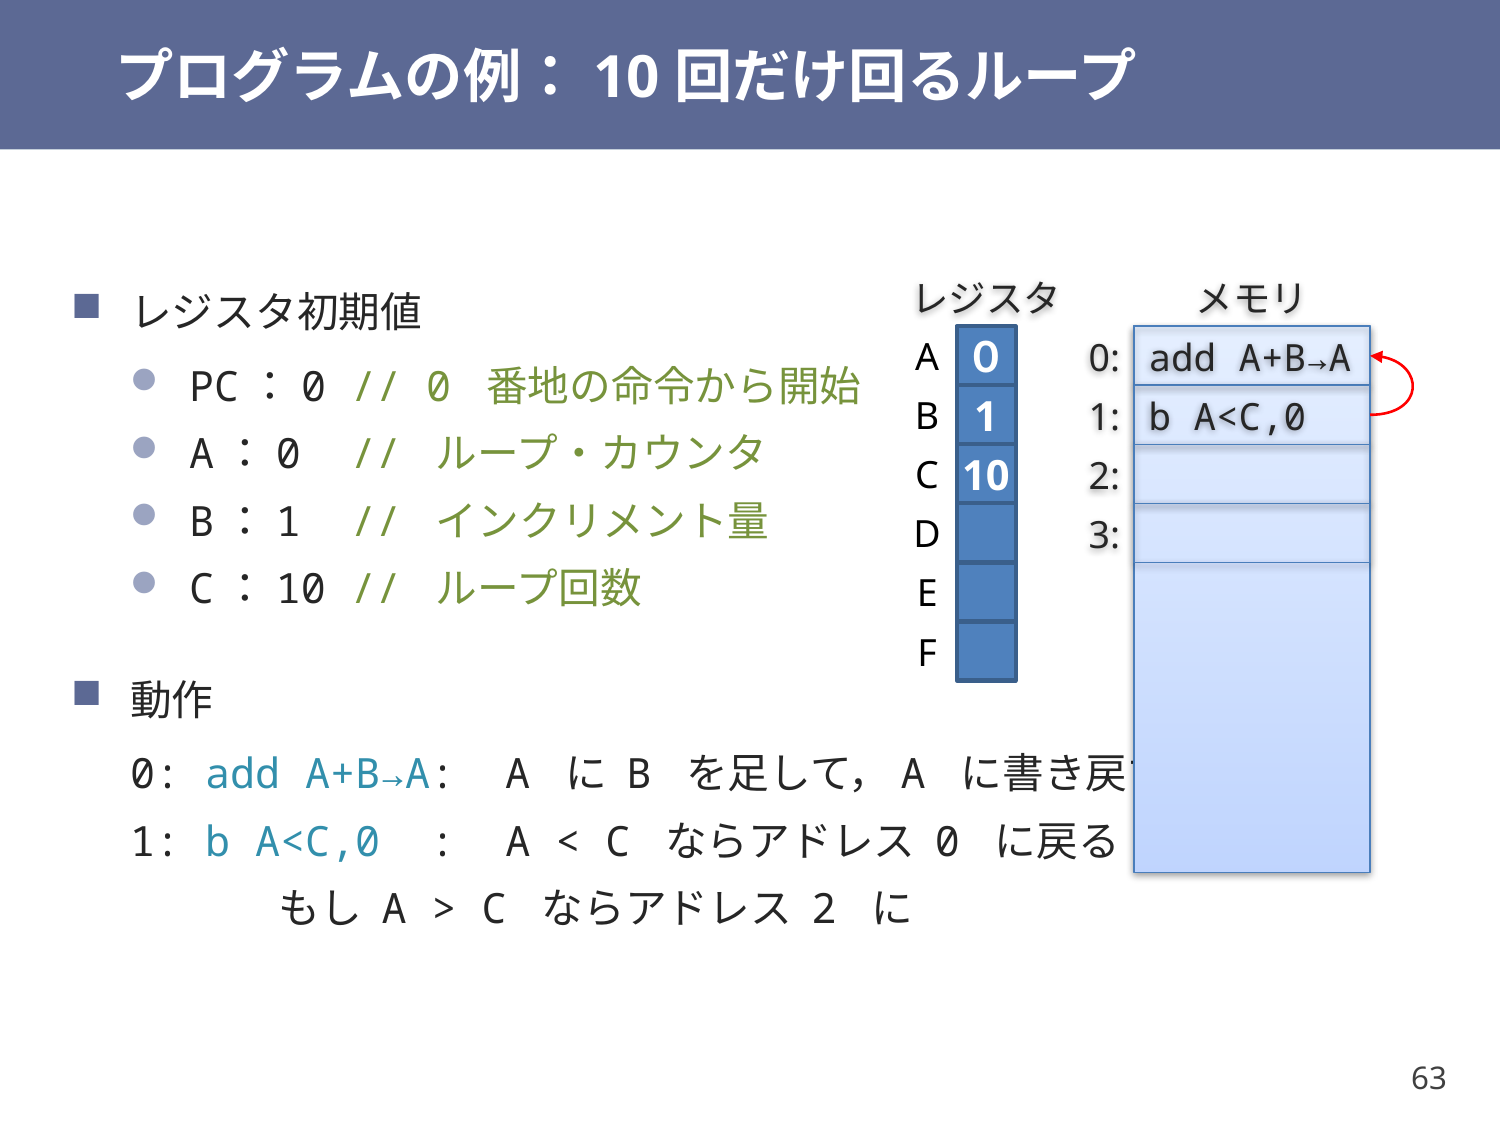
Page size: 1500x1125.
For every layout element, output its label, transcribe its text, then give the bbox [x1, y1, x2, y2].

text_box C [895, 442, 955, 501]
text_box メモリ [1133, 266, 1371, 325]
text_box A [895, 333, 955, 383]
text_box 2: [1074, 444, 1135, 502]
text_box [1139, 444, 1371, 502]
text_box 3: [1074, 503, 1135, 563]
text_box レジスタ [867, 266, 1105, 327]
list レジスタ初期値 PC：0 // 0 番地の命令から開始 A：0 // ループ・カウンタ B：1 // インクリメント量 C：10 // ループ回数 動作 0: add A+B→A: A に B を足して，A に書き戻す 1: b A<C,0 : A < C ならアドレス 0 に戻る もし A > C ならアドレス 2 に [55, 178, 1267, 1036]
text_box 1 [955, 383, 1018, 442]
title プログラムの例：10回だけ回るループ [100, 0, 1500, 150]
text_box [955, 619, 1018, 683]
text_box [1369, 355, 1373, 416]
text_box 1: [1074, 385, 1135, 443]
text_box 0: [1074, 325, 1135, 384]
text_box add A+B→A [1135, 325, 1371, 383]
text_box D [895, 501, 955, 560]
text_box B [895, 383, 955, 442]
text_box E [895, 560, 955, 619]
text_box [955, 501, 1018, 560]
text_box [955, 560, 1018, 619]
text_box ０ [955, 333, 1018, 383]
text_box 10 [955, 442, 1018, 501]
text_box b A<C,0 [1139, 385, 1371, 443]
text_box [1133, 571, 1371, 873]
text_box F [895, 619, 955, 683]
text_box [1139, 503, 1371, 563]
